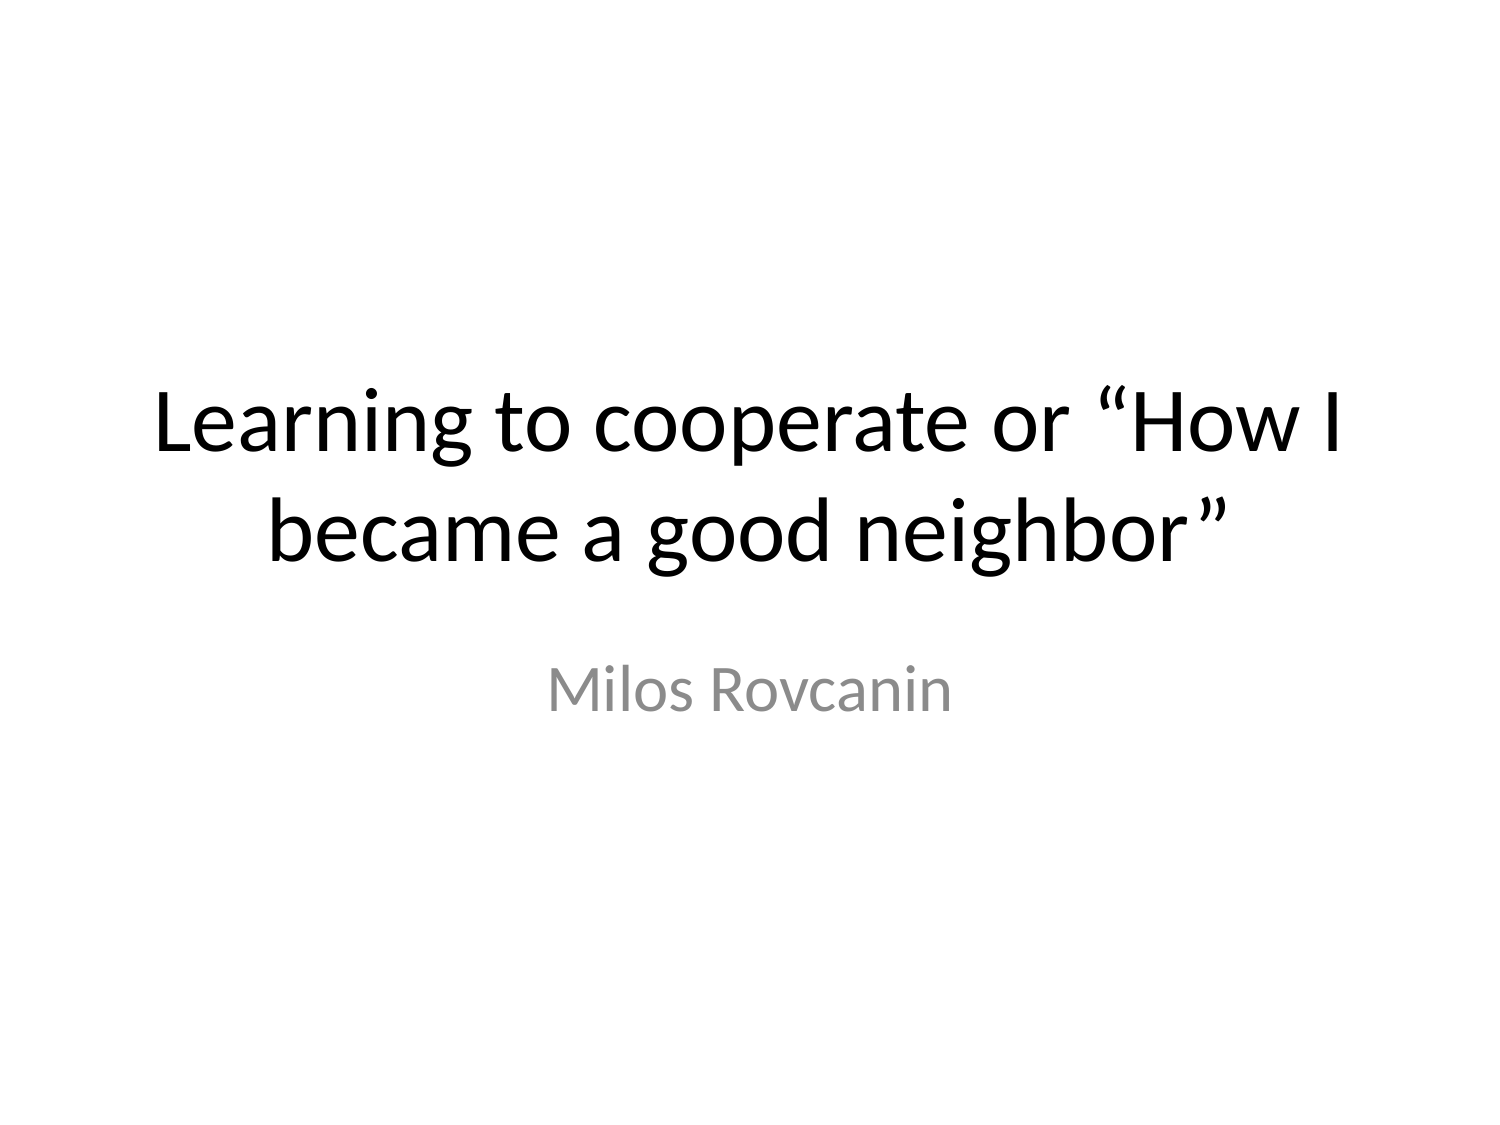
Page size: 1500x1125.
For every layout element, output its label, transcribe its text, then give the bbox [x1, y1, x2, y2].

title Learning to cooperate or “How I became a good neighbor” [112, 349, 1388, 591]
subtitle Milos Rovcanin [225, 637, 1275, 925]
